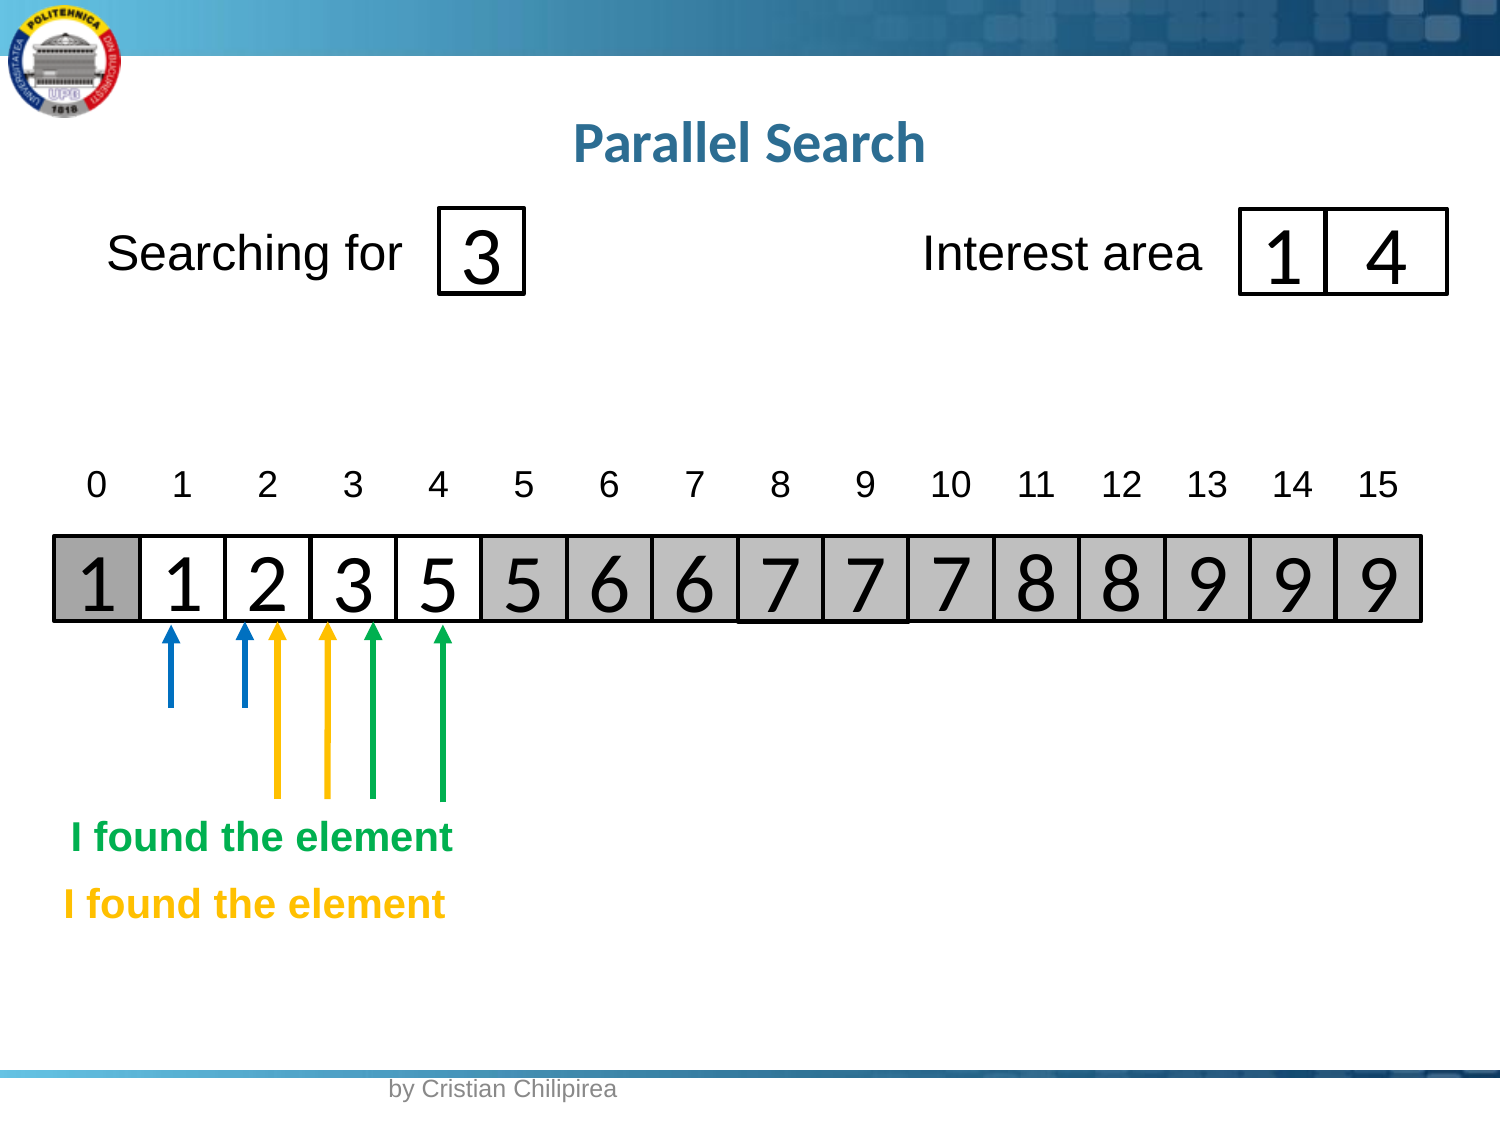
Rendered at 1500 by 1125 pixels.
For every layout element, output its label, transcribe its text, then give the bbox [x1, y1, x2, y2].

text_box I found the element [55, 802, 469, 868]
title Parallel Search [51, 102, 1449, 178]
text_box 8 [992, 534, 1077, 623]
picture [0, 1070, 1500, 1078]
text_box 9 [1248, 534, 1333, 623]
text_box 1 [157, 453, 208, 513]
text_box 9 [1163, 534, 1248, 623]
text_box 9 [840, 453, 891, 513]
text_box 6 [565, 534, 650, 623]
text_box 3 [308, 534, 394, 623]
text_box Searching for [91, 212, 419, 288]
text_box 7 [736, 534, 821, 624]
text_box 2 [223, 534, 308, 623]
text_box 12 [1086, 453, 1158, 513]
text_box 7 [669, 453, 721, 513]
text_box 3 [437, 206, 526, 296]
text_box 1 [138, 534, 223, 623]
text_box 6 [584, 453, 635, 513]
text_box 1 [1238, 207, 1323, 296]
text_box 1 [52, 534, 138, 623]
text_box 9 [1333, 534, 1423, 623]
text_box 2 [242, 453, 294, 513]
text_box 5 [498, 453, 550, 513]
text_box 5 [394, 534, 479, 623]
text_box 0 [71, 453, 123, 513]
text_box 3 [328, 453, 379, 513]
text_box I found the element [48, 869, 461, 935]
text_box 5 [479, 534, 565, 623]
text_box 15 [1342, 453, 1414, 513]
text_box 6 [650, 534, 736, 623]
text_box 7 [906, 534, 992, 623]
text_box 4 [1323, 207, 1449, 296]
text_box Interest area [907, 212, 1218, 288]
text_box 10 [915, 453, 987, 513]
picture [0, 0, 1500, 118]
text_box 11 [1002, 453, 1071, 513]
text_box 13 [1171, 453, 1243, 513]
text_box 8 [1077, 534, 1163, 623]
text_box 7 [821, 534, 911, 624]
text_box 8 [755, 453, 806, 513]
text_box 4 [413, 453, 464, 513]
footer by Cristian Chilipirea [373, 1074, 1127, 1111]
text_box 14 [1257, 453, 1329, 513]
